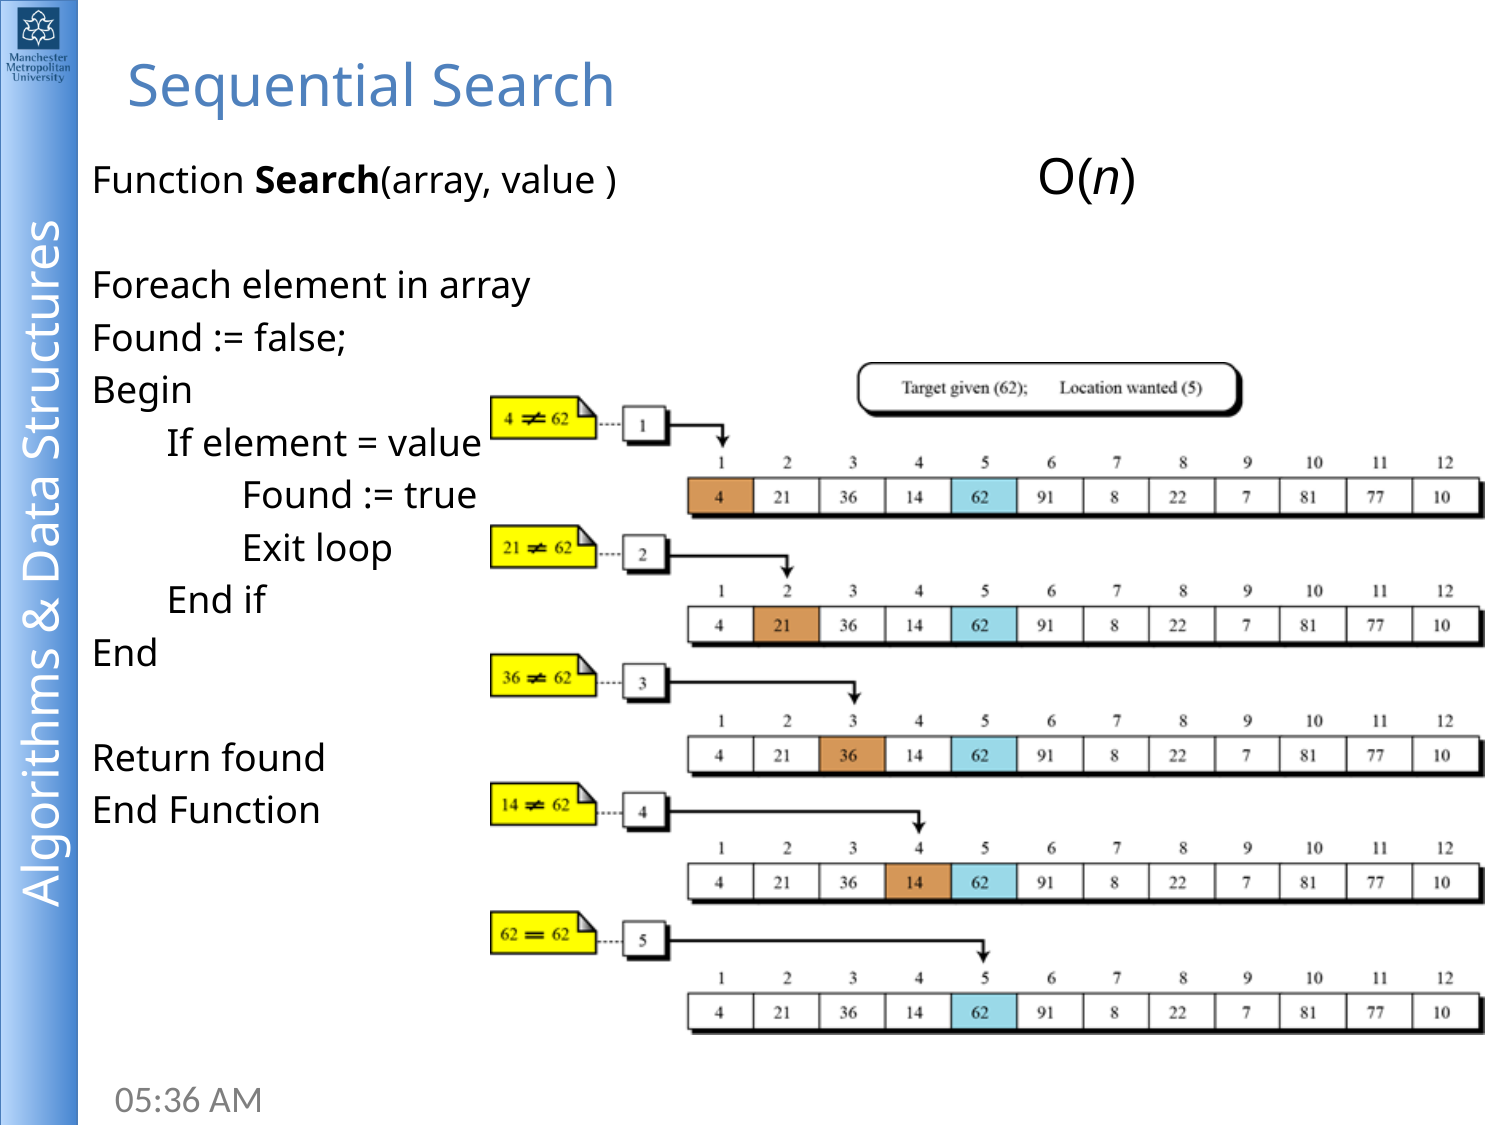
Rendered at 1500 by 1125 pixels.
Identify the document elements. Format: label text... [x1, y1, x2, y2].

picture [5, 7, 70, 83]
picture [489, 362, 1485, 1036]
title Sequential Search [112, 23, 1238, 142]
list Function Search(array, value ) Foreach element in array Found := false; Begin If element = value Found := true Exit loop End if End Return found End Function [76, 149, 1366, 892]
text_box O(n) [1022, 137, 1153, 213]
